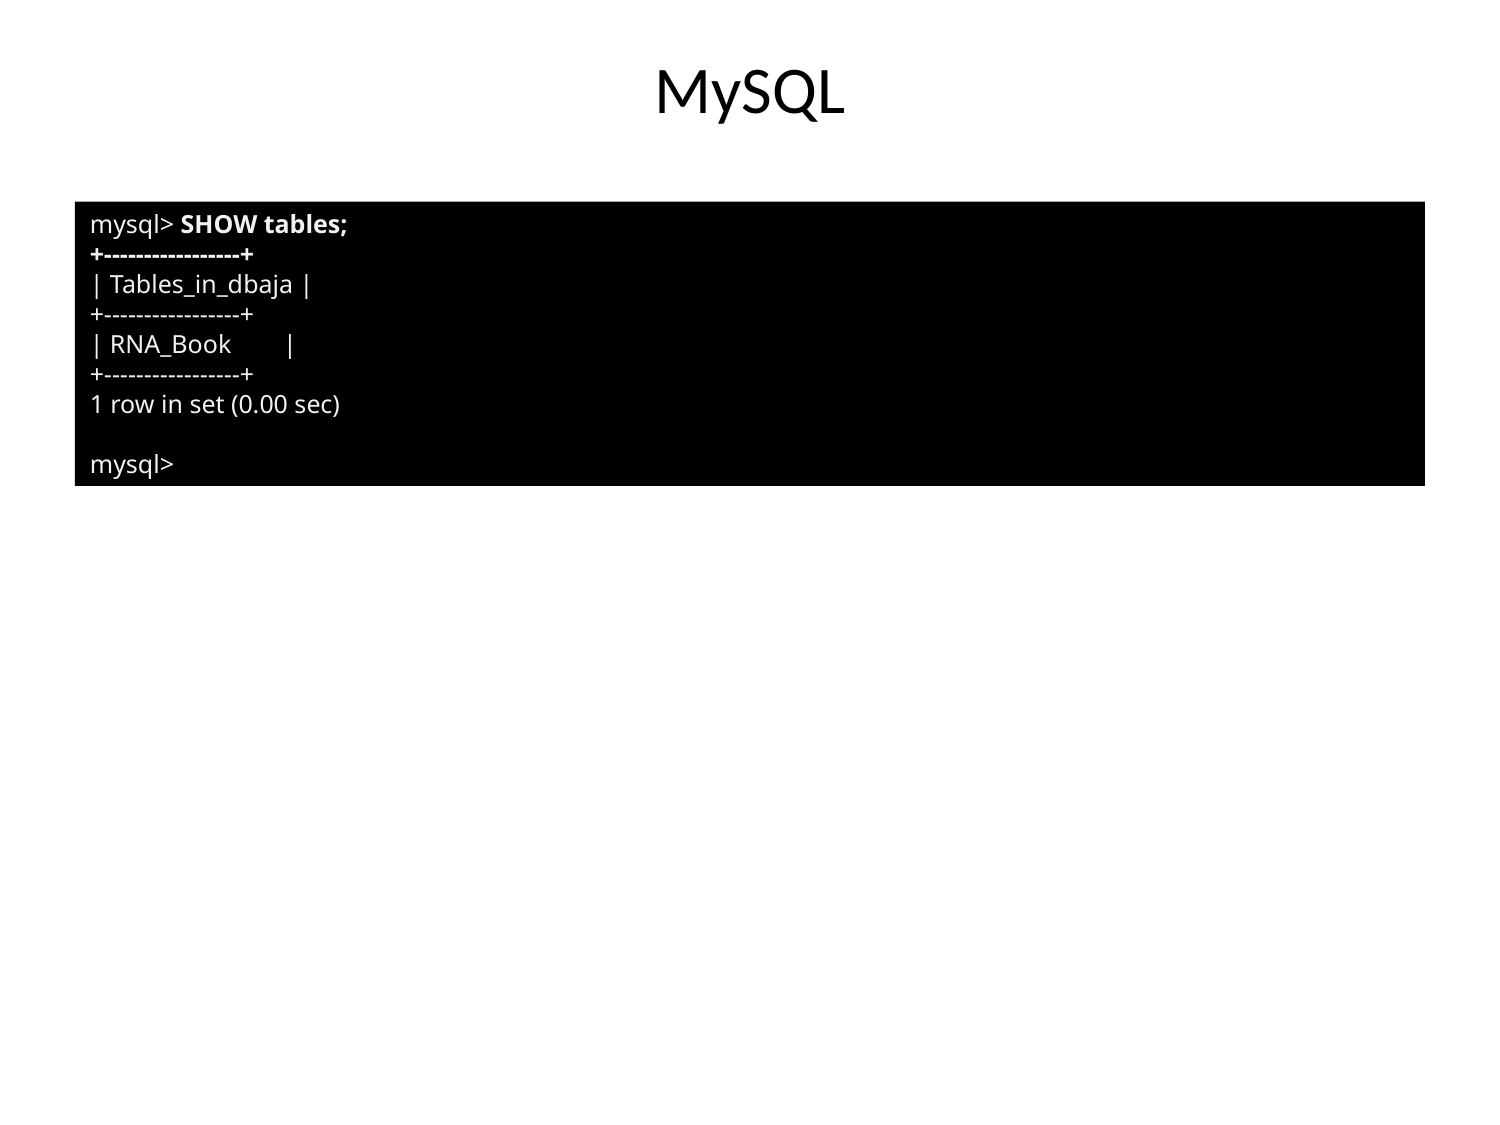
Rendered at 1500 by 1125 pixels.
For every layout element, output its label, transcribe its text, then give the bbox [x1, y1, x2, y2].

title MySQL [75, 0, 1425, 181]
text_box mysql> SHOW tables; +-----------------+ | Tables_in_dbaja | +-----------------+ | RNA_Book | +-----------------+ 1 row in set (0.00 sec) mysql> [74, 201, 1425, 486]
